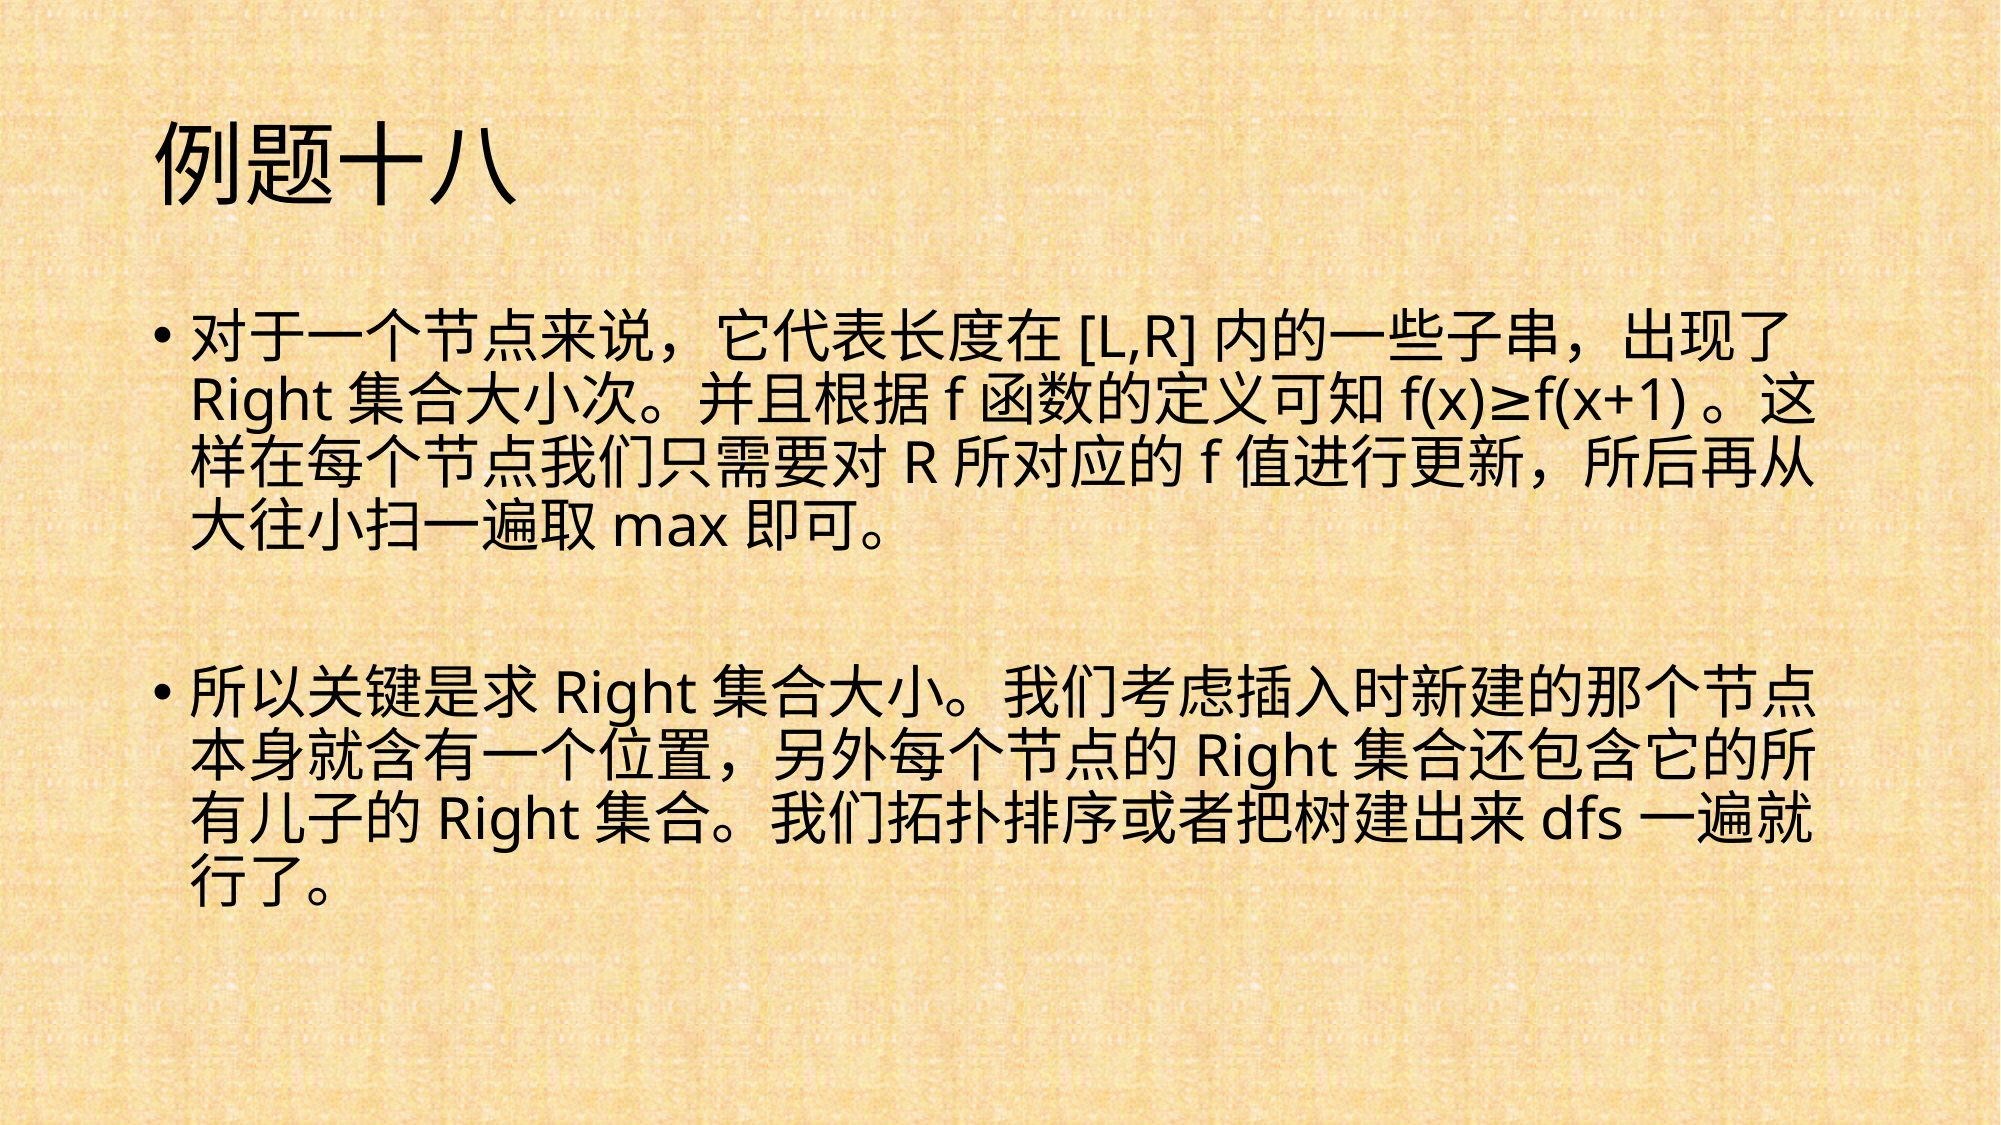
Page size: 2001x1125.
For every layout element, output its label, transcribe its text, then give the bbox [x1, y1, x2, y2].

list 对于一个节点来说，它代表长度在[L,R]内的一些子串，出现了Right集合大小次。并且根据f函数的定义可知f(x)≥f(x+1)。这样在每个节点我们只需要对R所对应的f值进行更新，所后再从大往小扫一遍取max即可。 所以关键是求Right集合大小。我们考虑插入时新建的那个节点本身就含有一个位置，另外每个节点的Right集合还包含它的所有儿子的Right集合。我们拓扑排序或者把树建出来dfs一遍就行了。 [137, 299, 1863, 1014]
title 例题十八 [137, 59, 1863, 278]
picture [0, 0, 2001, 1125]
